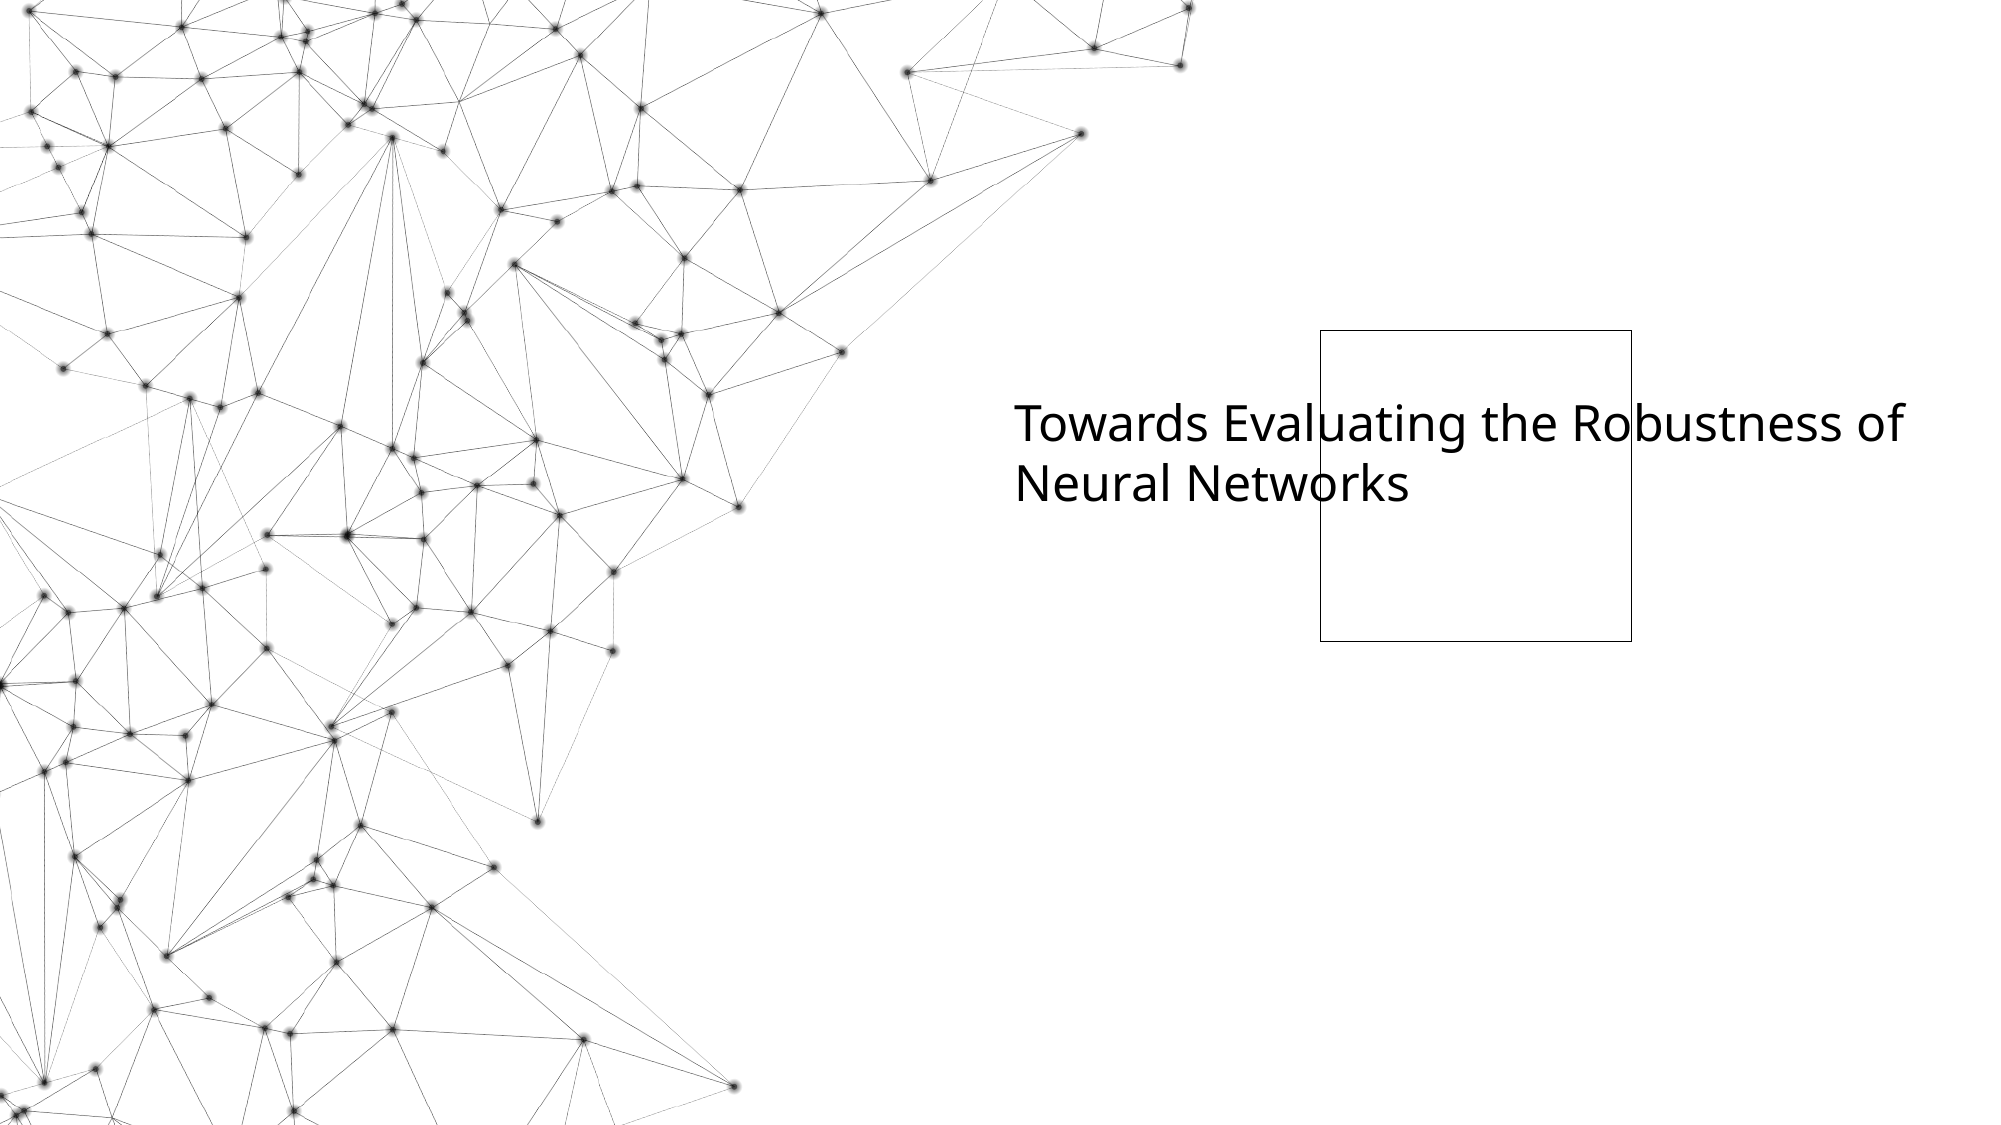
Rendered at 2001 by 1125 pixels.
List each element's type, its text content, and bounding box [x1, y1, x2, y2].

text_box [1319, 329, 1633, 383]
picture [0, 0, 1069, 1125]
text_box [1319, 519, 1633, 643]
text_box Towards Evaluating the Robustness of Neural Networks [1069, 383, 1984, 519]
